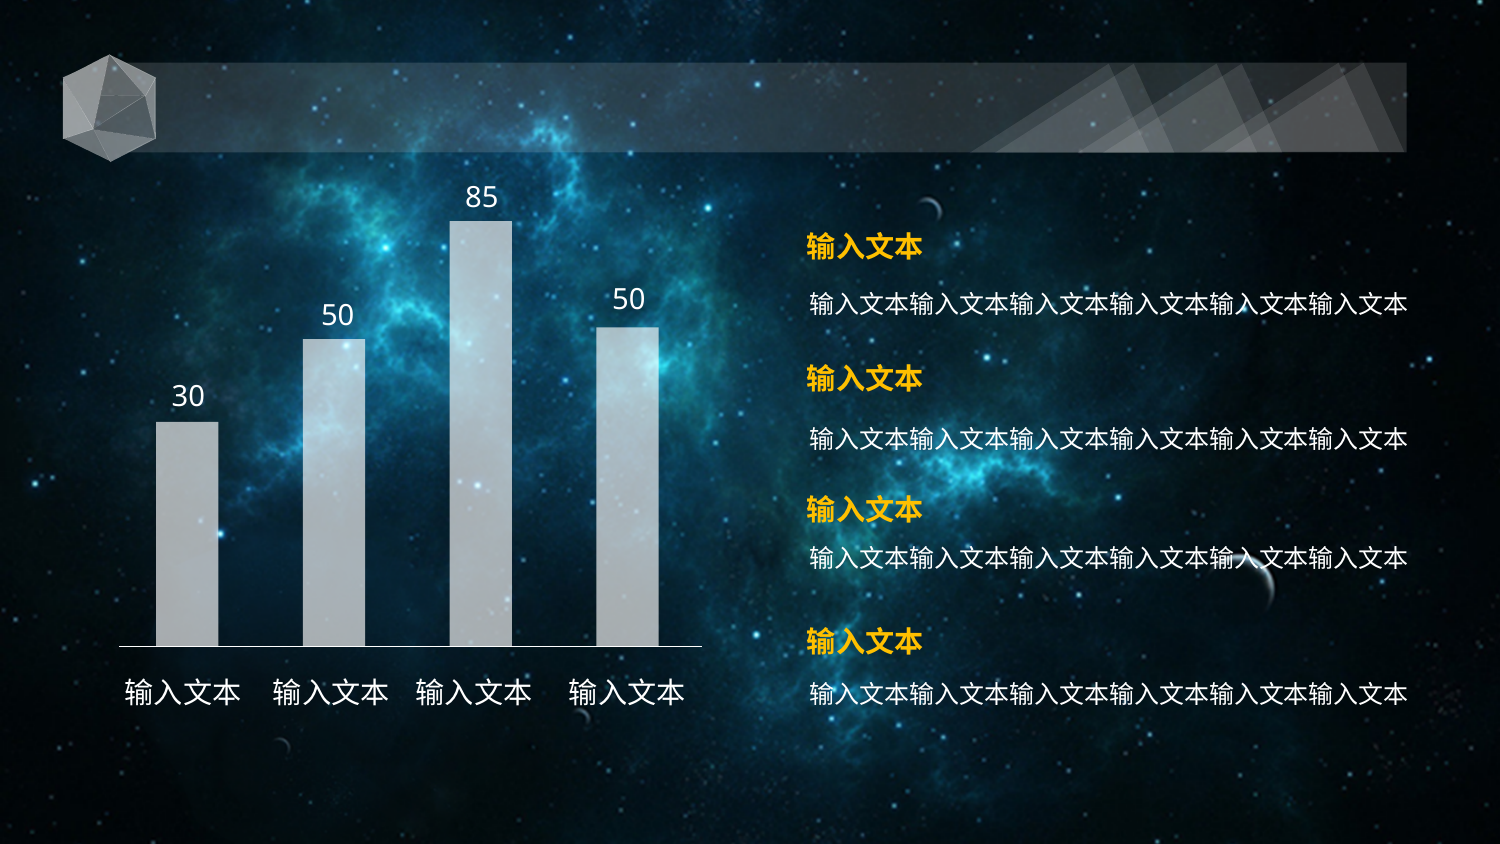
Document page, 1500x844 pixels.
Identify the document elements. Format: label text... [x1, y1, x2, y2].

text_box 50 [597, 273, 661, 323]
text_box 50 [306, 288, 370, 339]
text_box [301, 337, 367, 645]
text_box 输入文本 [258, 667, 401, 718]
text_box 输入文本输入文本输入文本输入文本输入文本输入文本 [794, 671, 1425, 717]
text_box 85 [450, 170, 514, 221]
text_box 输入文本输入文本输入文本输入文本输入文本输入文本 [794, 416, 1425, 462]
picture [0, 0, 1500, 844]
text_box 输入文本 [110, 666, 257, 717]
text_box 输入文本 [554, 667, 701, 718]
text_box 输入文本 [401, 667, 548, 718]
text_box 输入文本输入文本输入文本输入文本输入文本输入文本 [794, 535, 1425, 581]
text_box 输入文本 [792, 484, 939, 535]
text_box 输入文本 [792, 616, 939, 666]
text_box [154, 420, 220, 645]
text_box [594, 325, 661, 645]
text_box 输入文本输入文本输入文本输入文本输入文本输入文本 [794, 281, 1425, 327]
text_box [62, 53, 1407, 163]
text_box 30 [156, 370, 221, 420]
text_box [447, 219, 514, 645]
text_box 输入文本 [792, 352, 939, 403]
text_box 输入文本 [792, 220, 939, 271]
